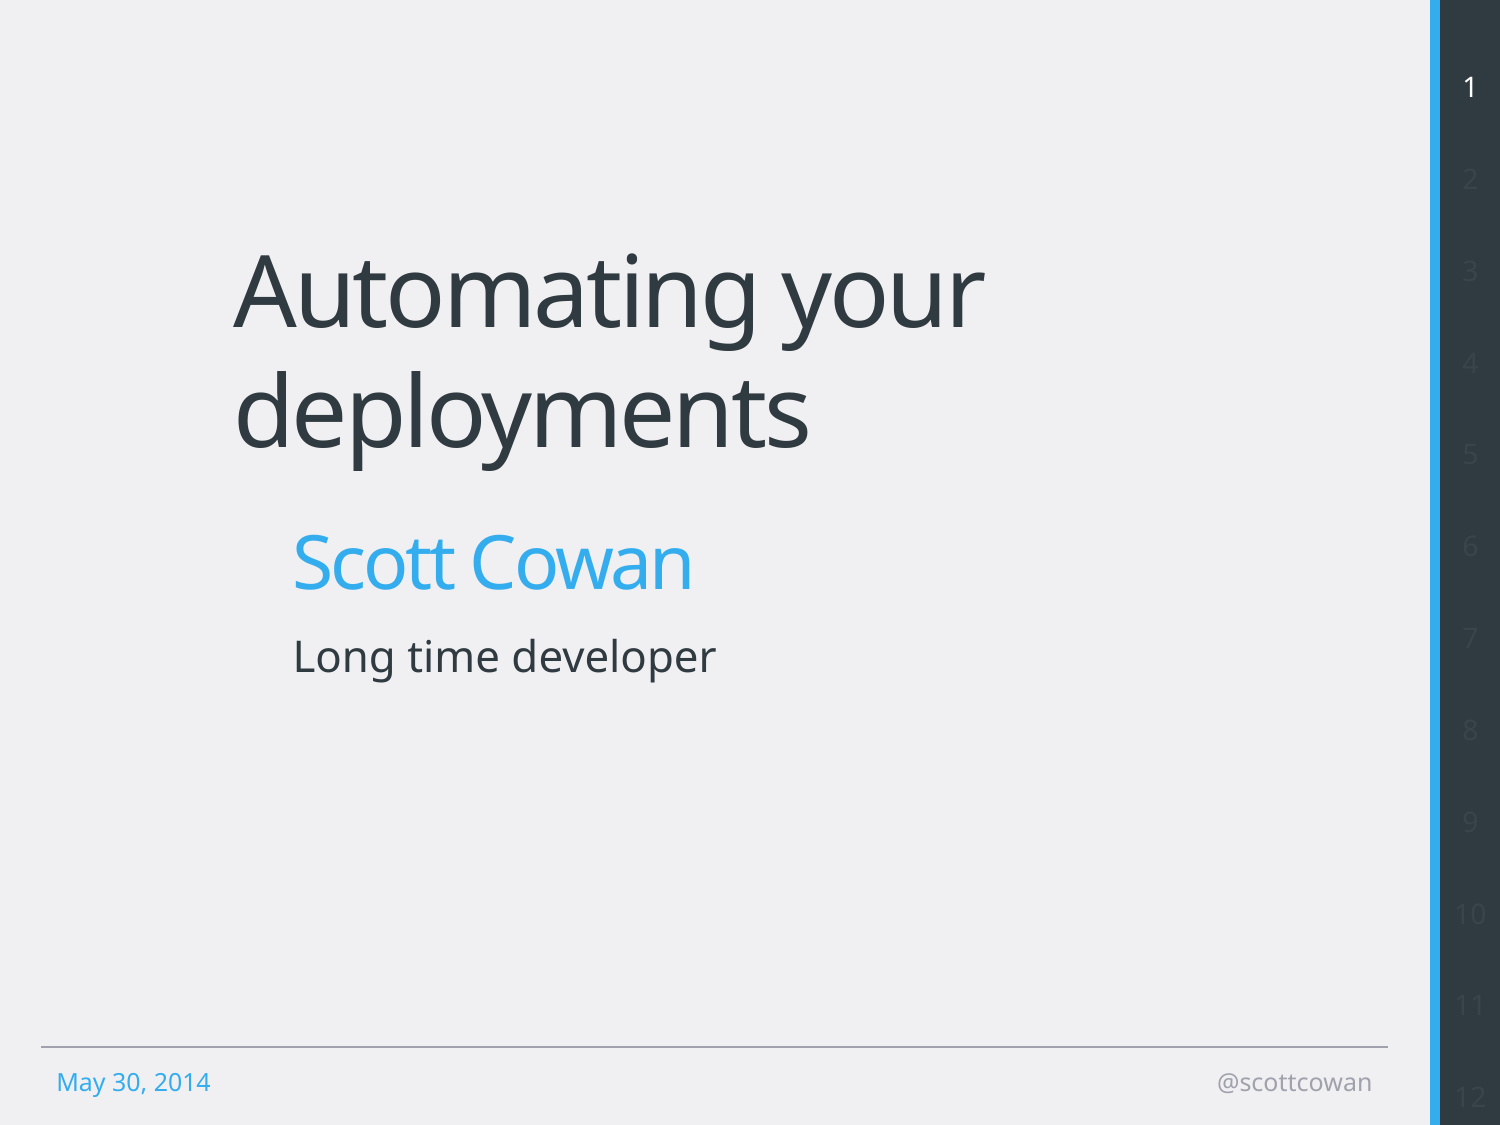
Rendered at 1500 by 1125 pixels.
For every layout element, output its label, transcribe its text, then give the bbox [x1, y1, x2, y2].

title Automating your deployments [218, 219, 1376, 445]
text_box 1 2 3 4 5 6 7 8 9 10 11 12 [1423, 0, 1500, 1125]
list Scott Cowan Long time developer [277, 479, 1247, 1036]
